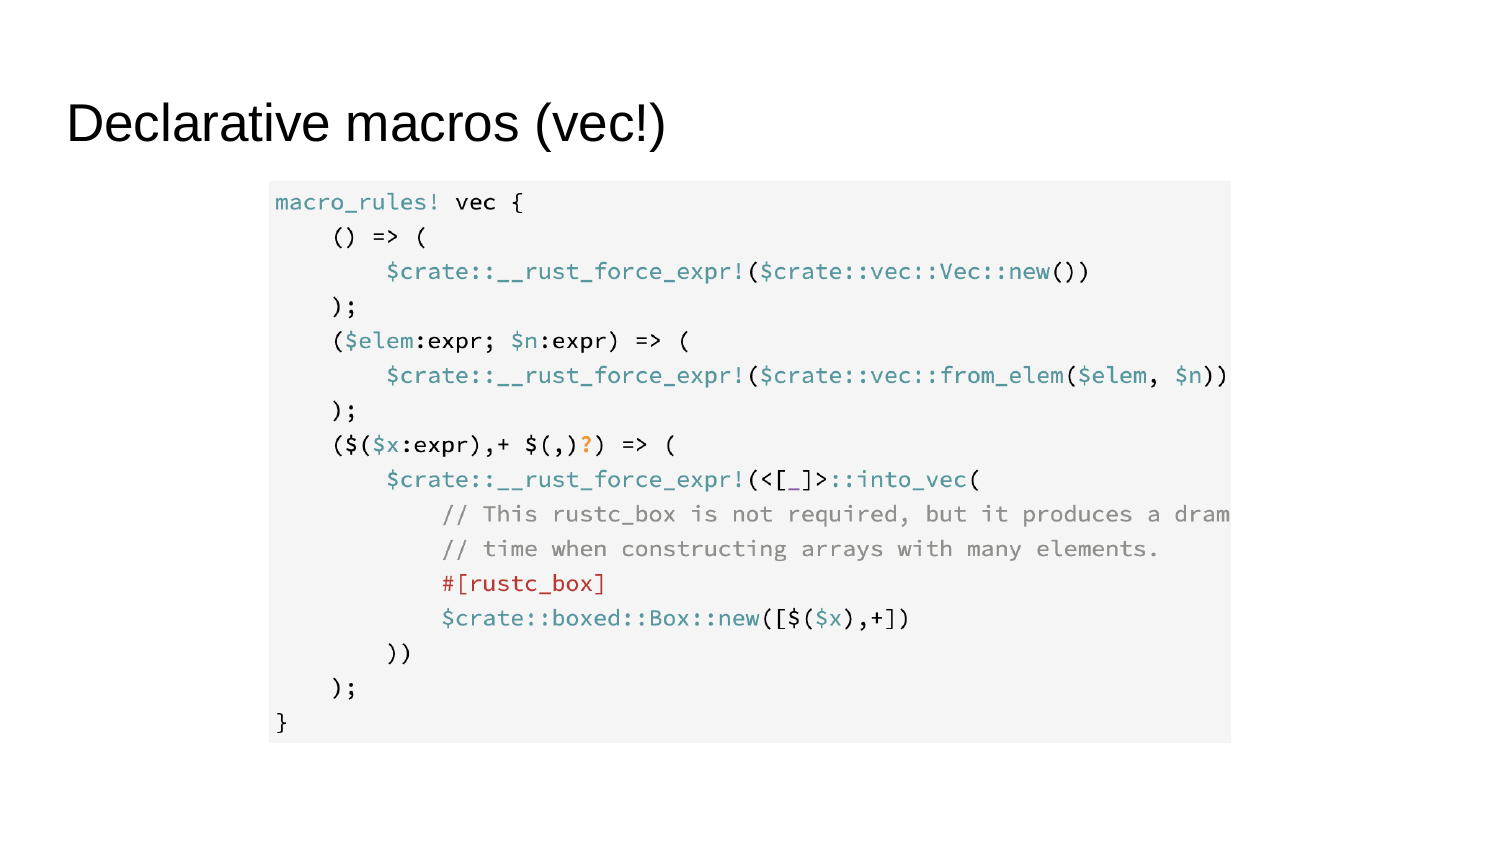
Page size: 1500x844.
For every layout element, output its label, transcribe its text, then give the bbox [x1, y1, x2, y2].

title Declarative macros (vec!) [51, 72, 1449, 167]
picture [268, 181, 1232, 743]
